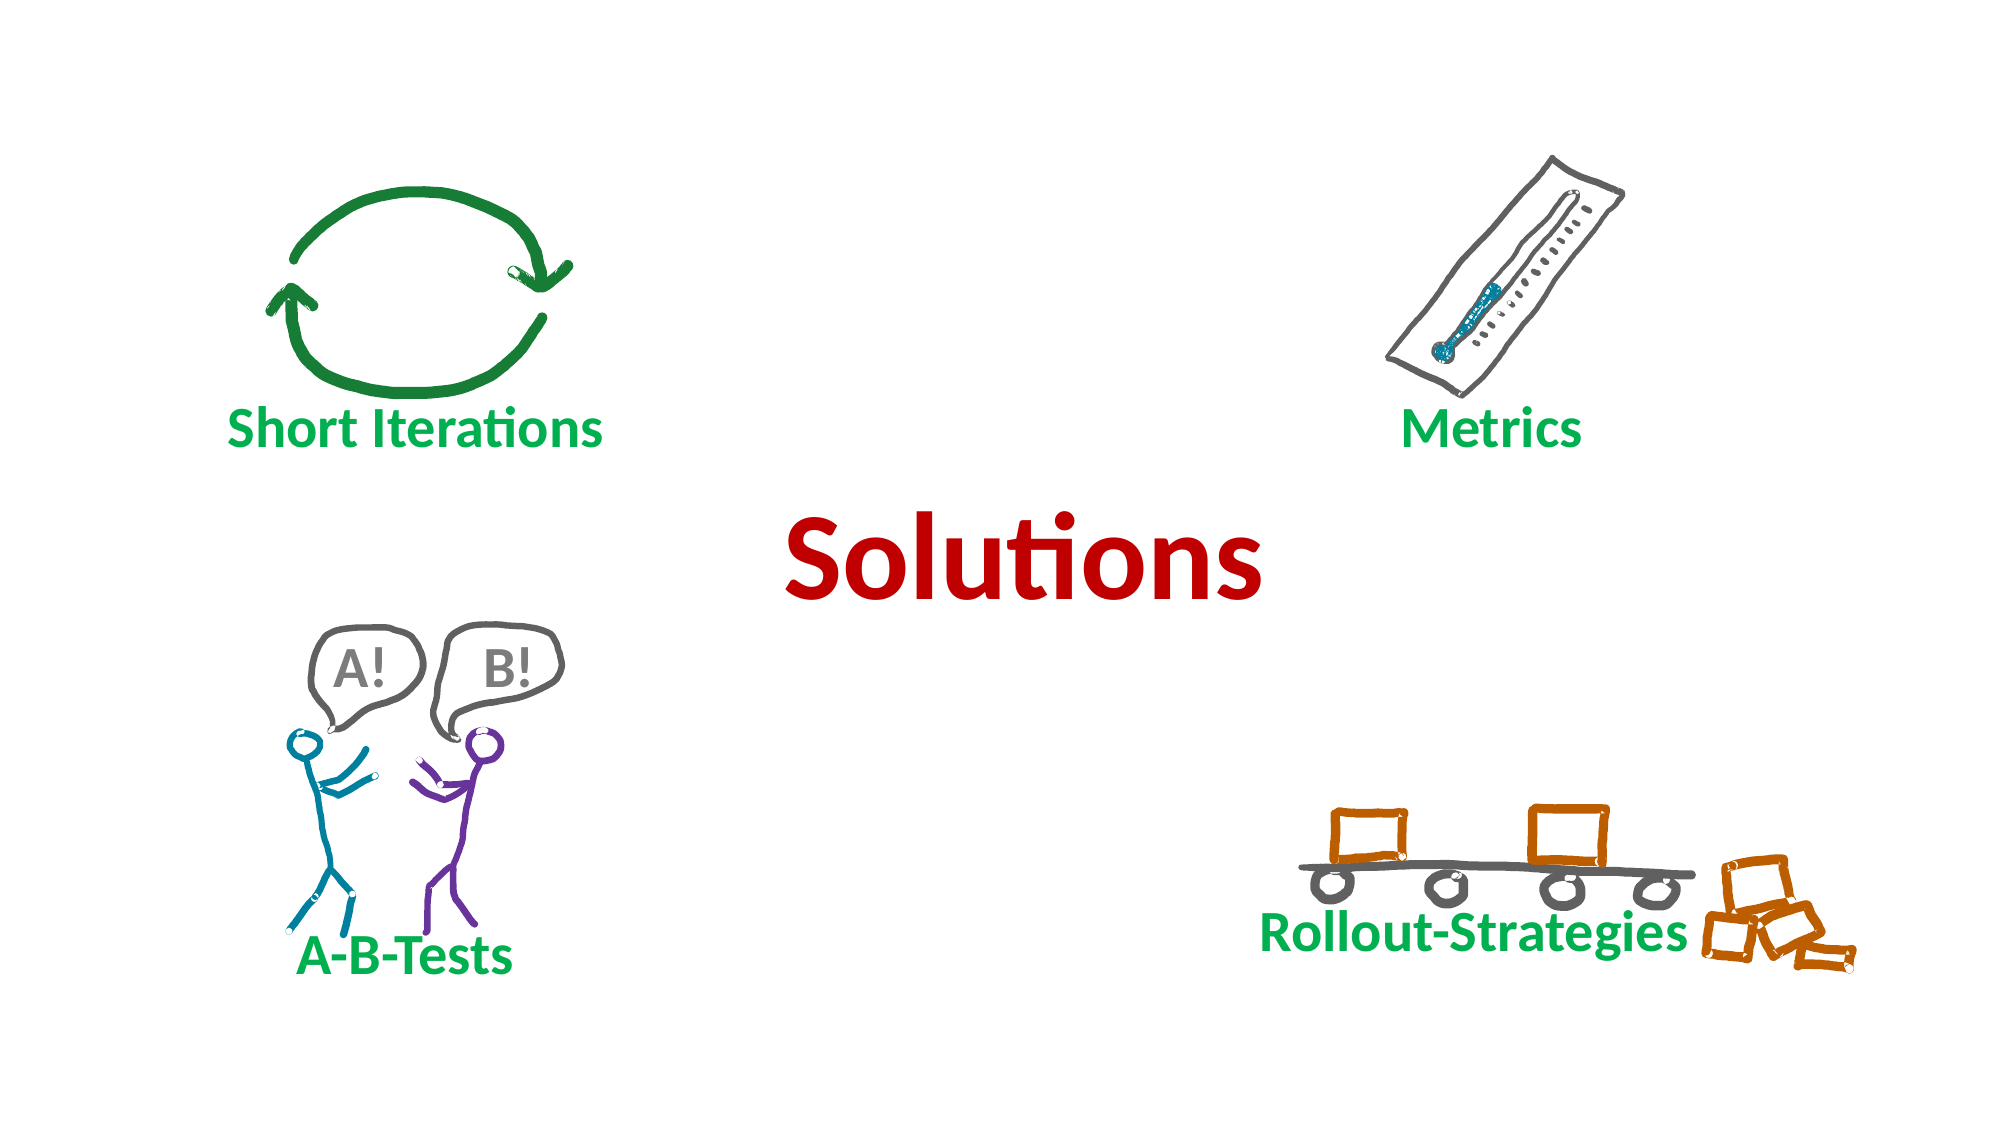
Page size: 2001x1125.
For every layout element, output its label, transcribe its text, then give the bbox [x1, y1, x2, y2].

text_box Rollout-Strategies [1244, 886, 1282, 971]
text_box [1372, 145, 1631, 468]
text_box Solutions [768, 467, 1280, 633]
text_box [277, 611, 571, 995]
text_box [209, 175, 622, 468]
picture [1282, 789, 1866, 983]
